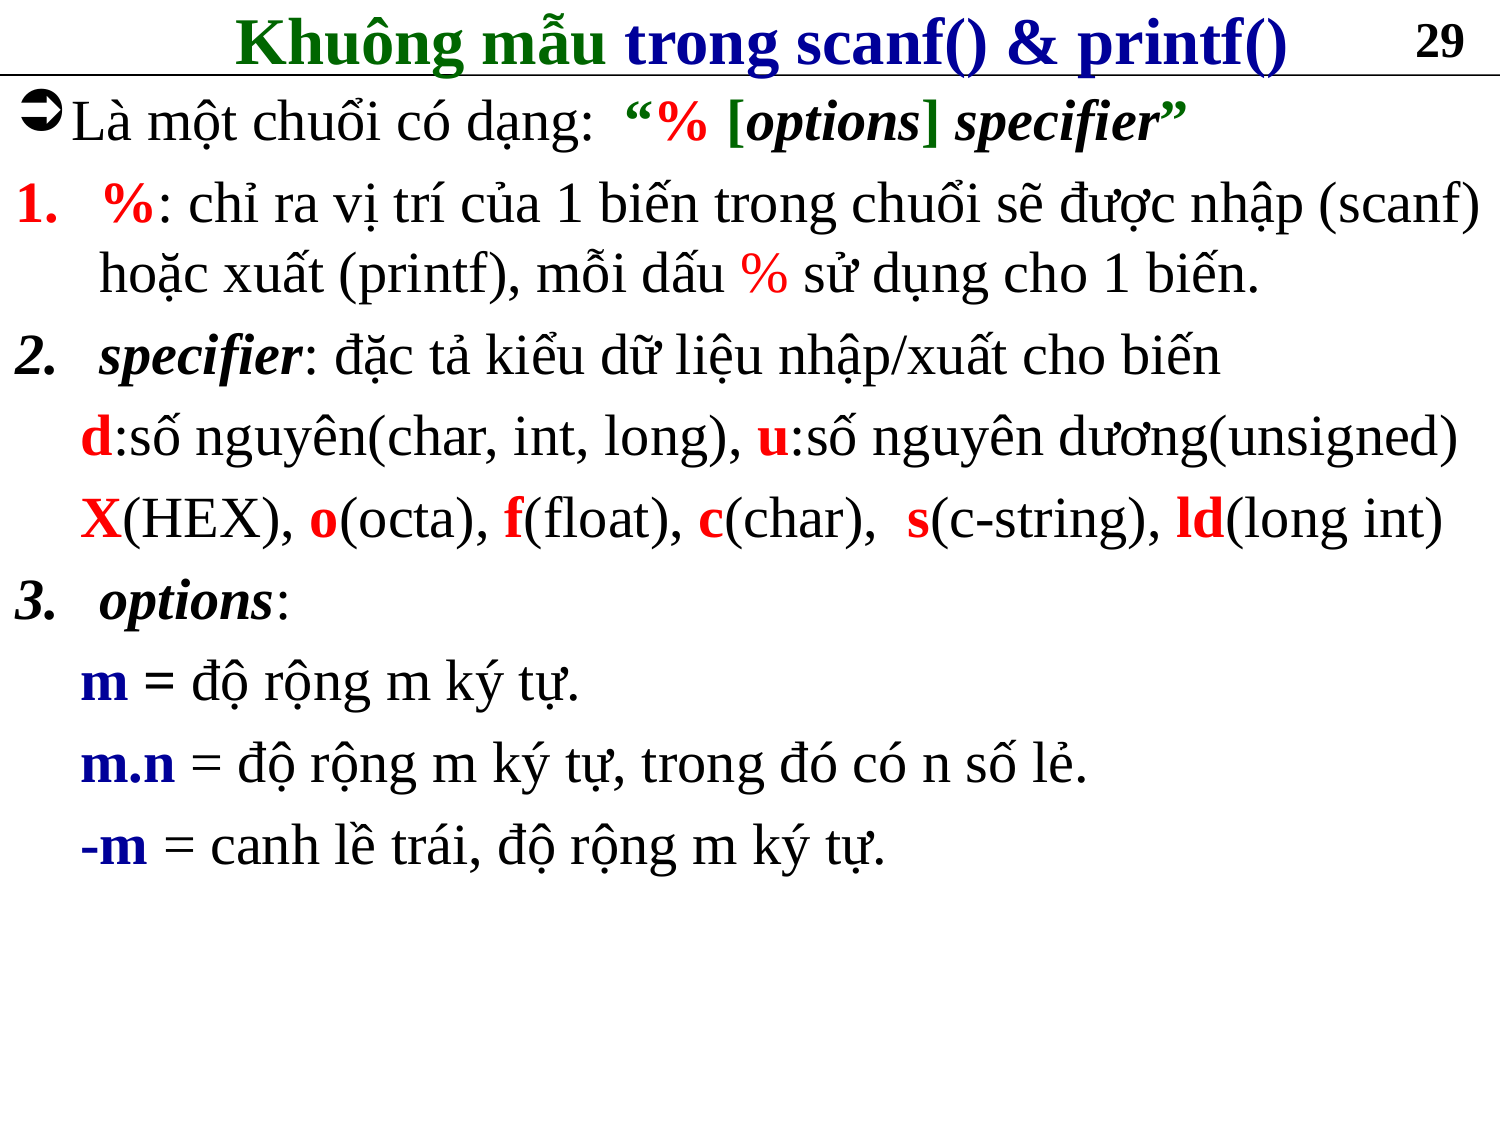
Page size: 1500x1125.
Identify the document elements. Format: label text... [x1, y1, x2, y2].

list Là một chuổi có dạng: “% [options] specifier” %: chỉ ra vị trí của 1 biến trong chuổi sẽ được nhập (scanf) hoặc xuất (printf), mỗi dấu % sử dụng cho 1 biến. specifier: đặc tả kiểu dữ liệu nhập/xuất cho biến d:số nguyên(char, int, long), u:số nguyên dương(unsigned) X(HEX), o(octa), f(float), c(char), s(c-string), ld(long int) options: m = độ rộng m ký tự. m.n = độ rộng m ký tự, trong đó có n số lẻ. -m = canh lề trái, độ rộng m ký tự. [0, 74, 1500, 1125]
title Khuông mẫu trong scanf() & printf() [124, 0, 1399, 74]
slide_number 29 [1399, 0, 1500, 76]
